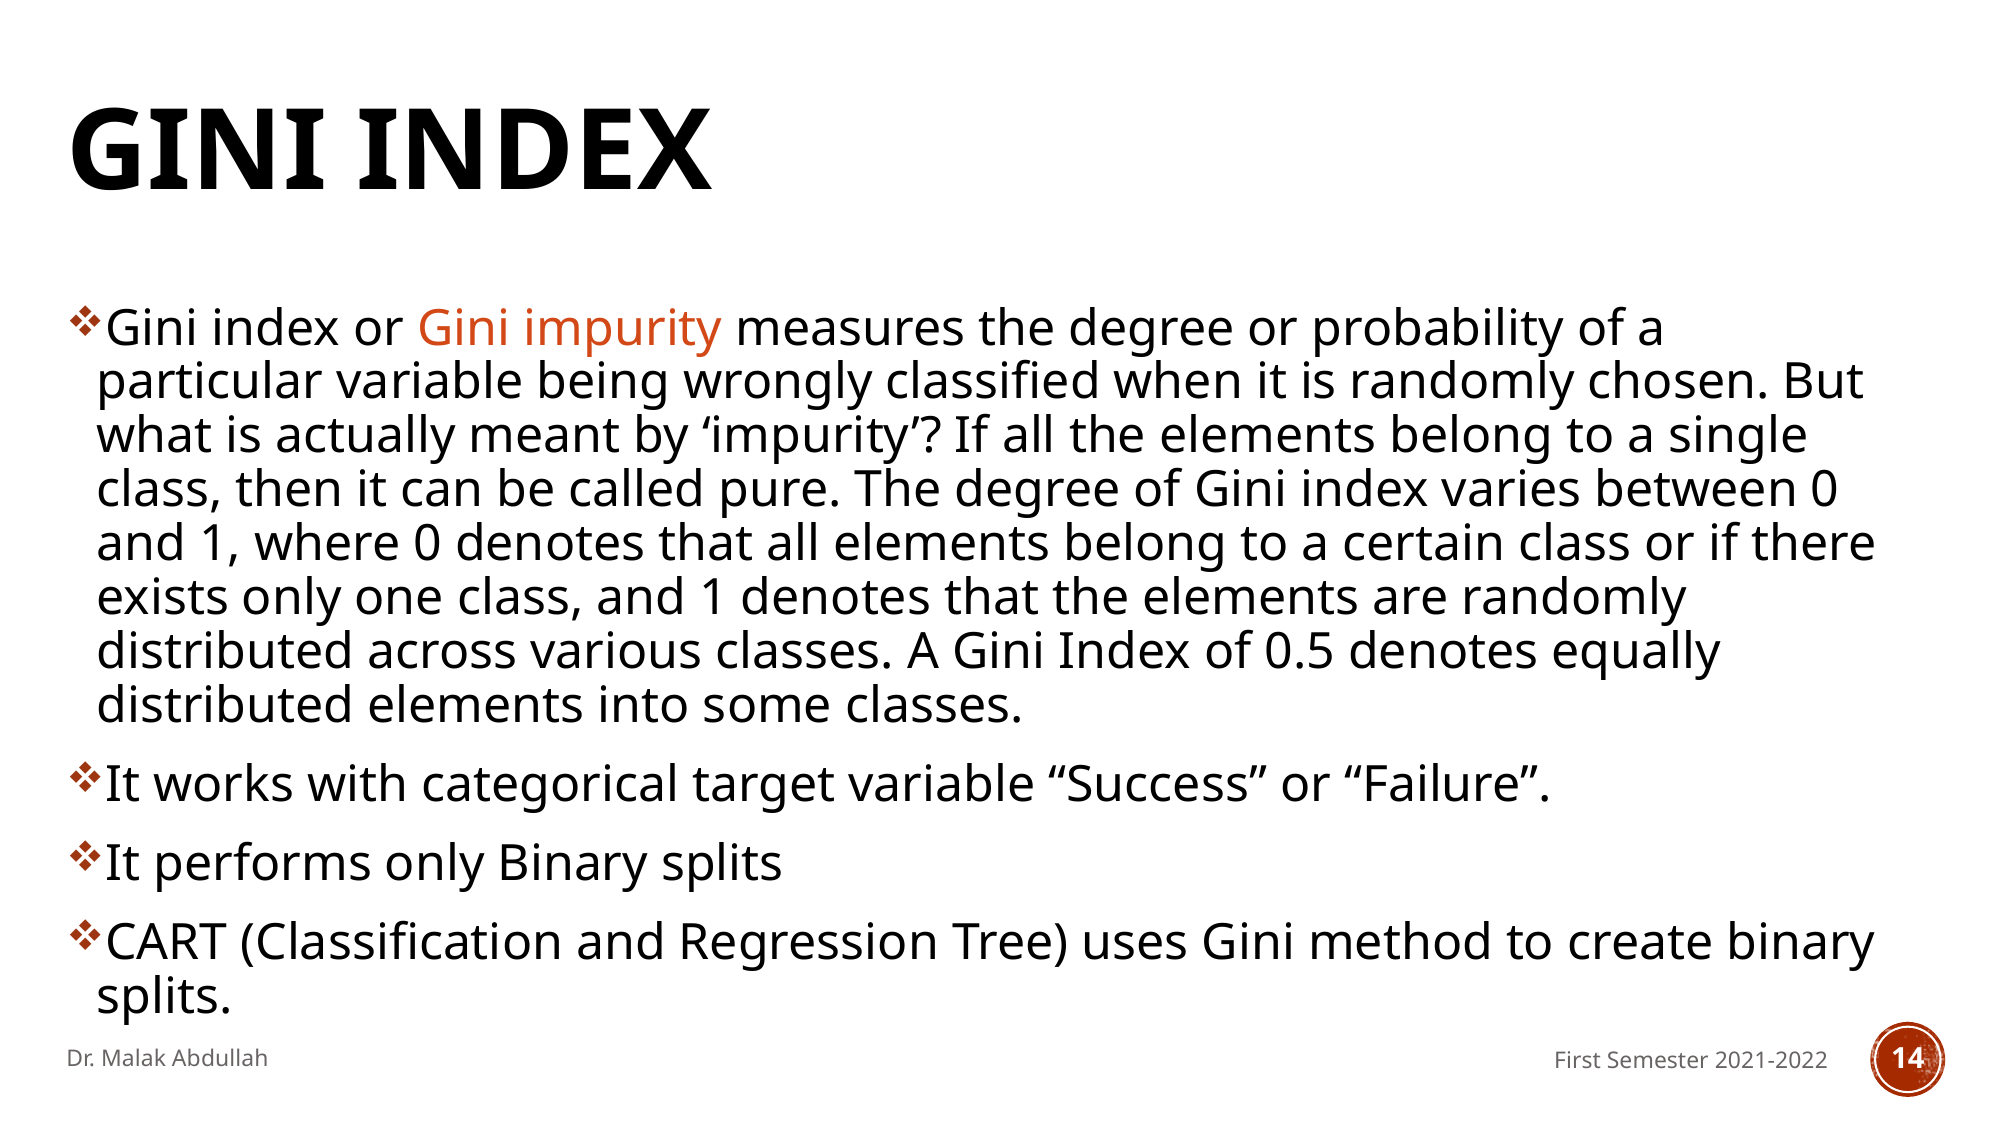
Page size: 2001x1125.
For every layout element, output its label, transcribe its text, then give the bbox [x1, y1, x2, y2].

slide_number First Semester 2021-2022 [1306, 1028, 1844, 1089]
title Gini Index [51, 49, 1920, 258]
footer Dr. Malak Abdullah [51, 1028, 1217, 1089]
slide_number 14 [1855, 1028, 1961, 1089]
list Gini index or Gini impurity measures the degree or probability of a particular variable being wrongly classified when it is randomly chosen. But what is actually meant by ‘impurity’? If all the elements belong to a single class, then it can be called pure. The degree of Gini index varies between 0 and 1, where 0 denotes that all elements belong to a certain class or if there exists only one class, and 1 denotes that the elements are randomly distributed across various classes. A Gini Index of 0.5 denotes equally distributed elements into some classes. It works with categorical target variable “Success” or “Failure”. It performs only Binary splits CART (Classification and Regression Tree) uses Gini method to create binary splits. [51, 294, 1920, 1013]
